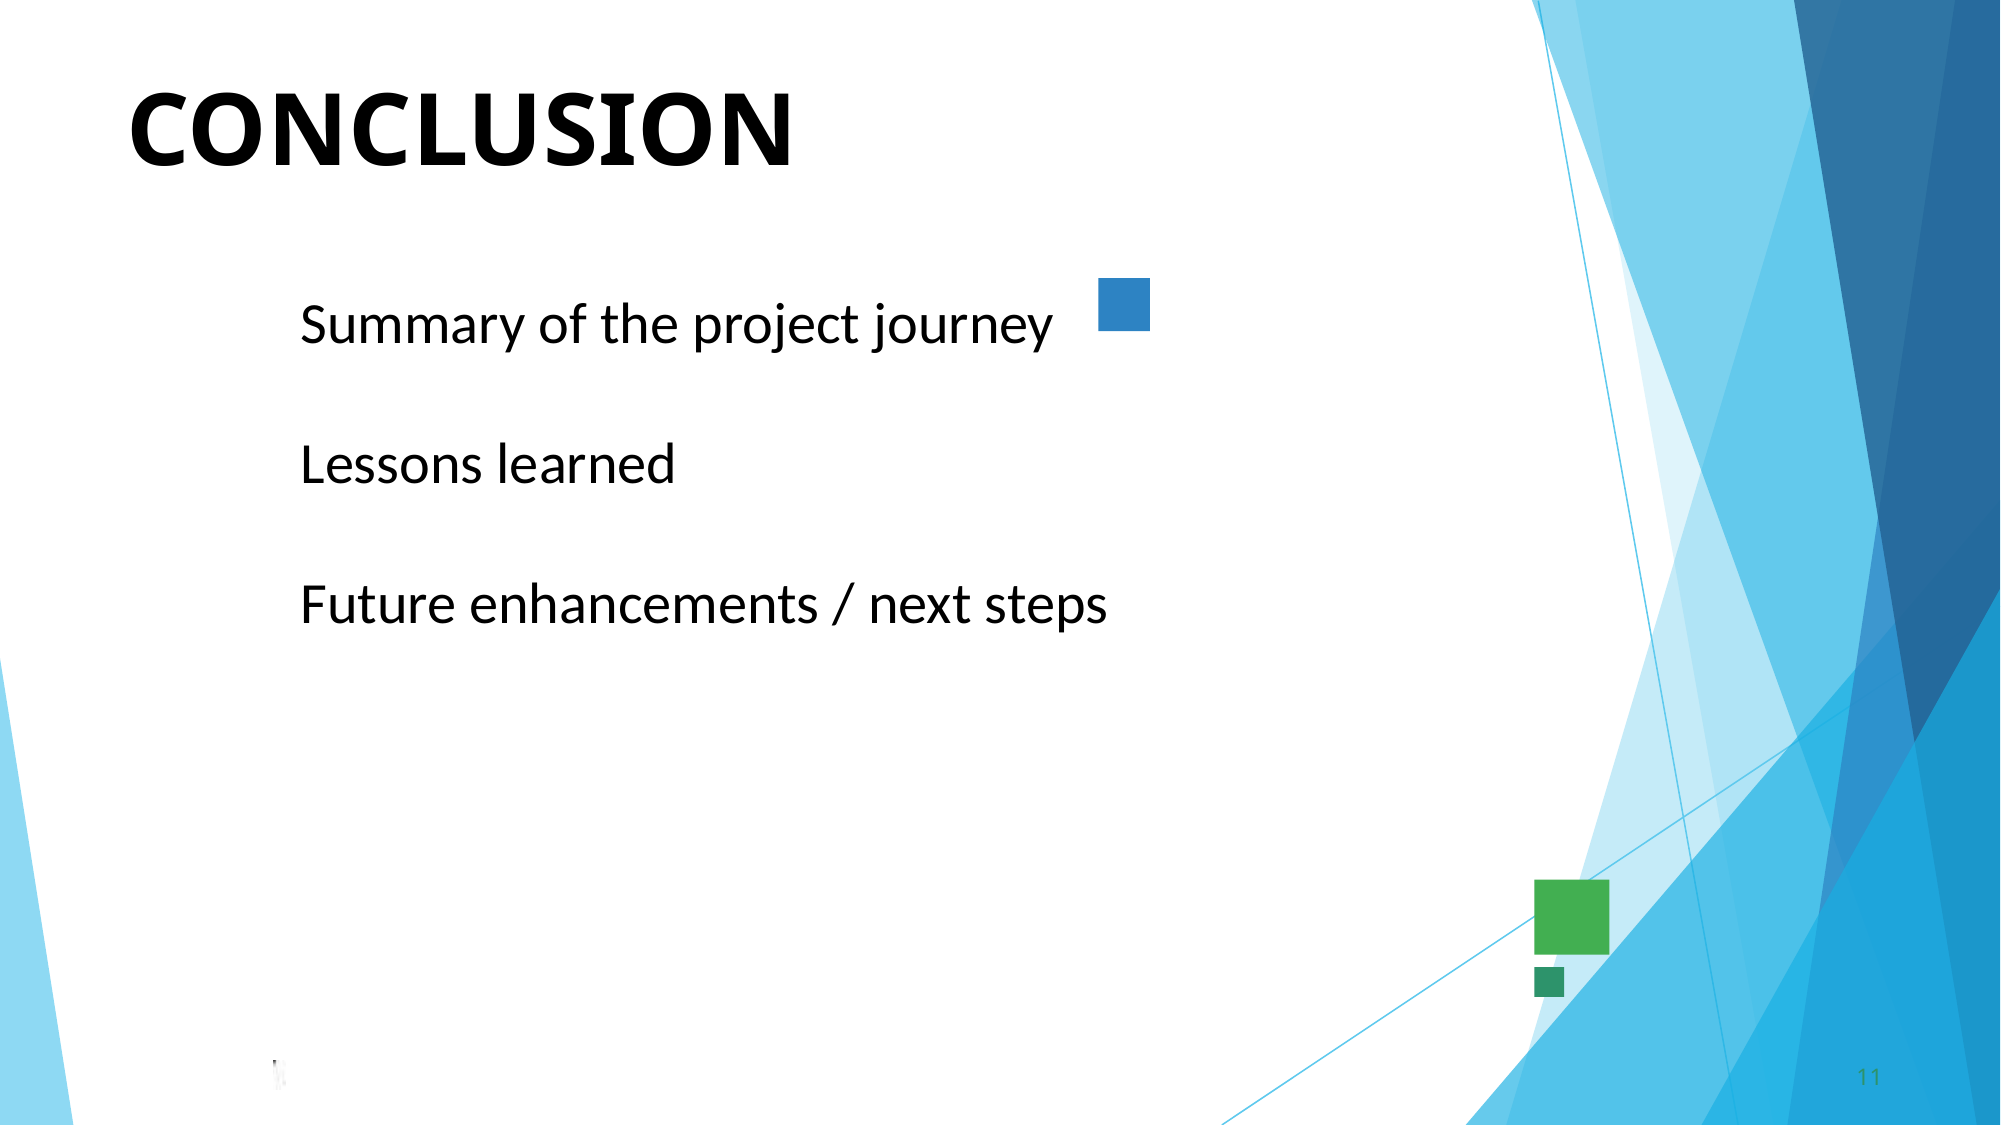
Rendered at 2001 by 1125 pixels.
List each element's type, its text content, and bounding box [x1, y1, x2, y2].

text_box [1534, 879, 1610, 955]
picture [273, 1060, 287, 1091]
text_box [1534, 967, 1565, 997]
text_box 11 [1849, 1061, 1888, 1095]
text_box Summary of the project journey Lessons learned Future enhancements / next steps [285, 278, 1492, 643]
title CONCLUSION [123, 63, 875, 254]
